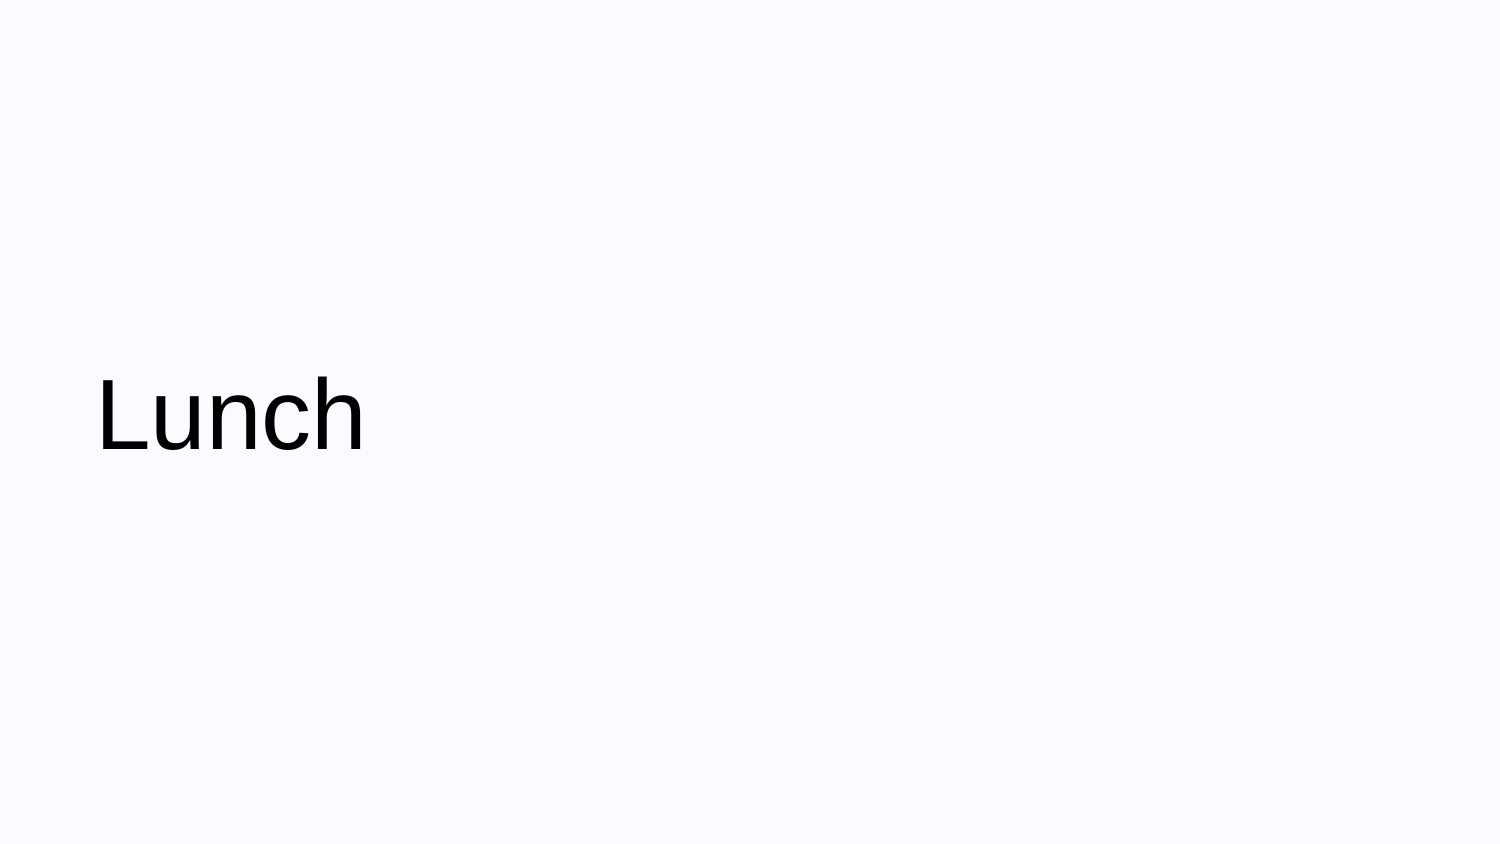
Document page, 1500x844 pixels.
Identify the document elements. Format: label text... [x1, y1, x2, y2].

title Lunch [80, 73, 1125, 745]
